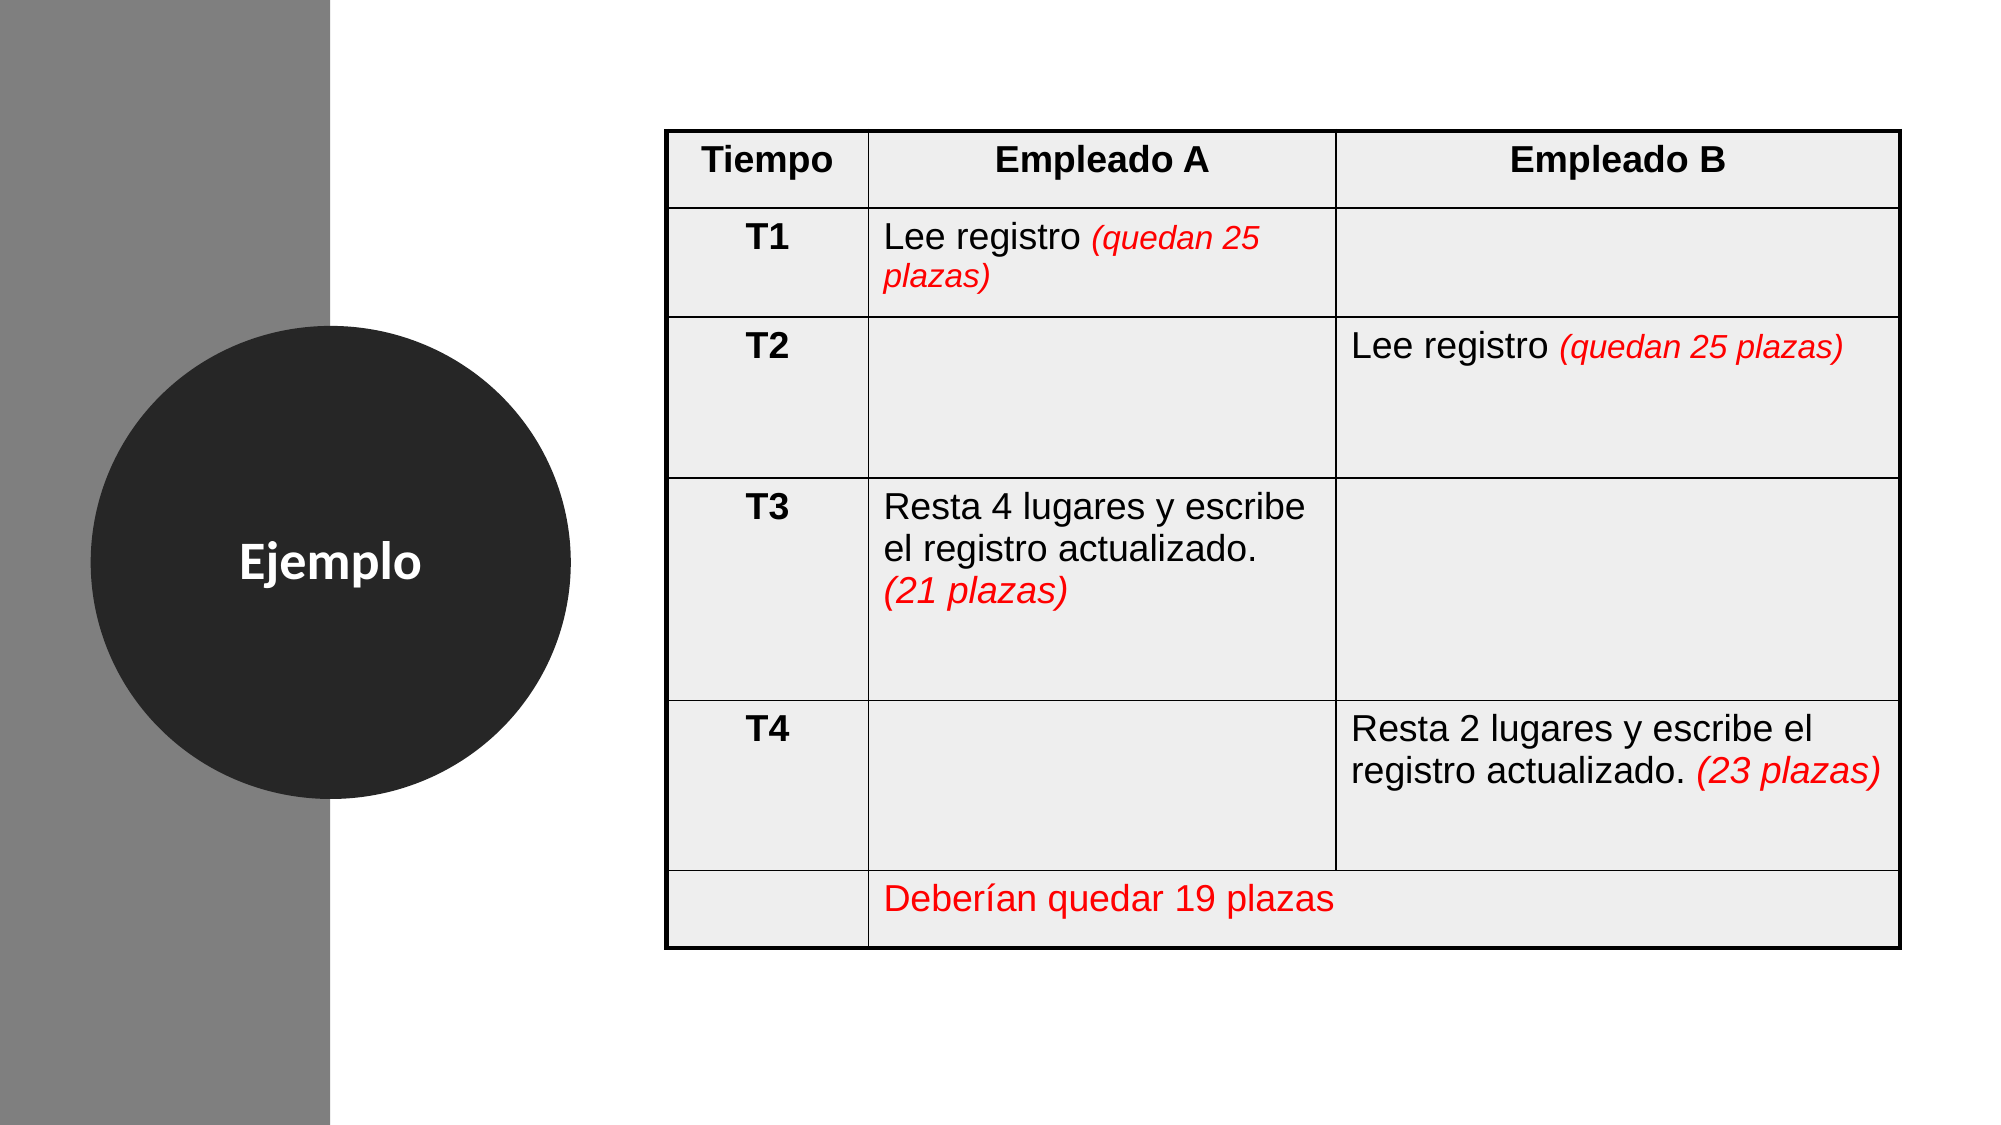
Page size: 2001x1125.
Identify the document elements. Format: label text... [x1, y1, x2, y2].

text_box [0, 0, 331, 1125]
table_cell [1337, 479, 1898, 700]
table_cell Resta 4 lugares y escribe el registro actualizado. (21 plazas) [869, 479, 1335, 700]
table_cell Resta 2 lugares y escribe el registro actualizado. (23 plazas) [1337, 701, 1898, 870]
table_header Empleado B [1337, 133, 1898, 207]
table_cell T4 [669, 701, 868, 870]
table_cell Lee registro (quedan 25 plazas) [1337, 318, 1898, 477]
table_cell T1 [669, 209, 868, 316]
table_cell T2 [669, 318, 868, 477]
table_cell Deberían quedar 19 plazas [869, 871, 1898, 946]
table_cell T3 [669, 479, 868, 700]
table_cell Lee registro (quedan 25 plazas) [869, 209, 1335, 316]
table_cell [669, 871, 868, 946]
table_cell [869, 318, 1335, 477]
table_header Empleado A [869, 133, 1335, 207]
table_cell [869, 701, 1335, 870]
table_cell [1337, 209, 1898, 316]
text_box Ejemplo [105, 340, 557, 785]
table_header Tiempo [669, 133, 868, 207]
